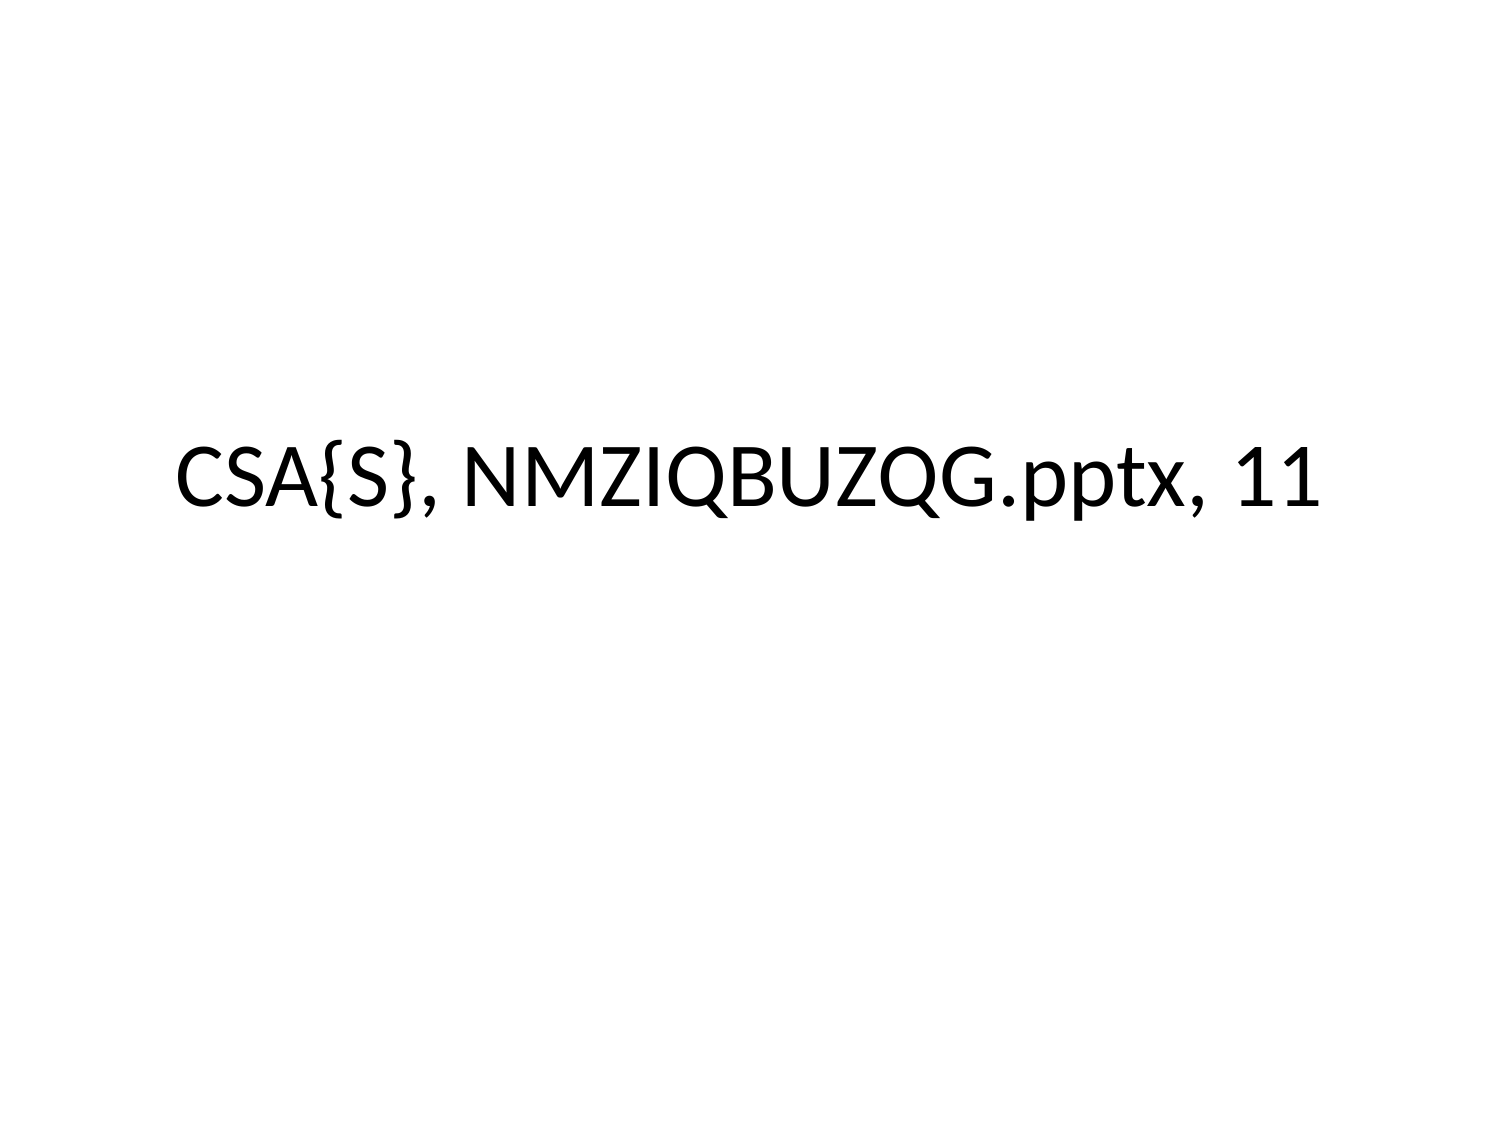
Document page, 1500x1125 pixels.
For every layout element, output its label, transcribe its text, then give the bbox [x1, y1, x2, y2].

title CSA{S}, NMZIQBUZQG.pptx, 11 [112, 349, 1388, 591]
